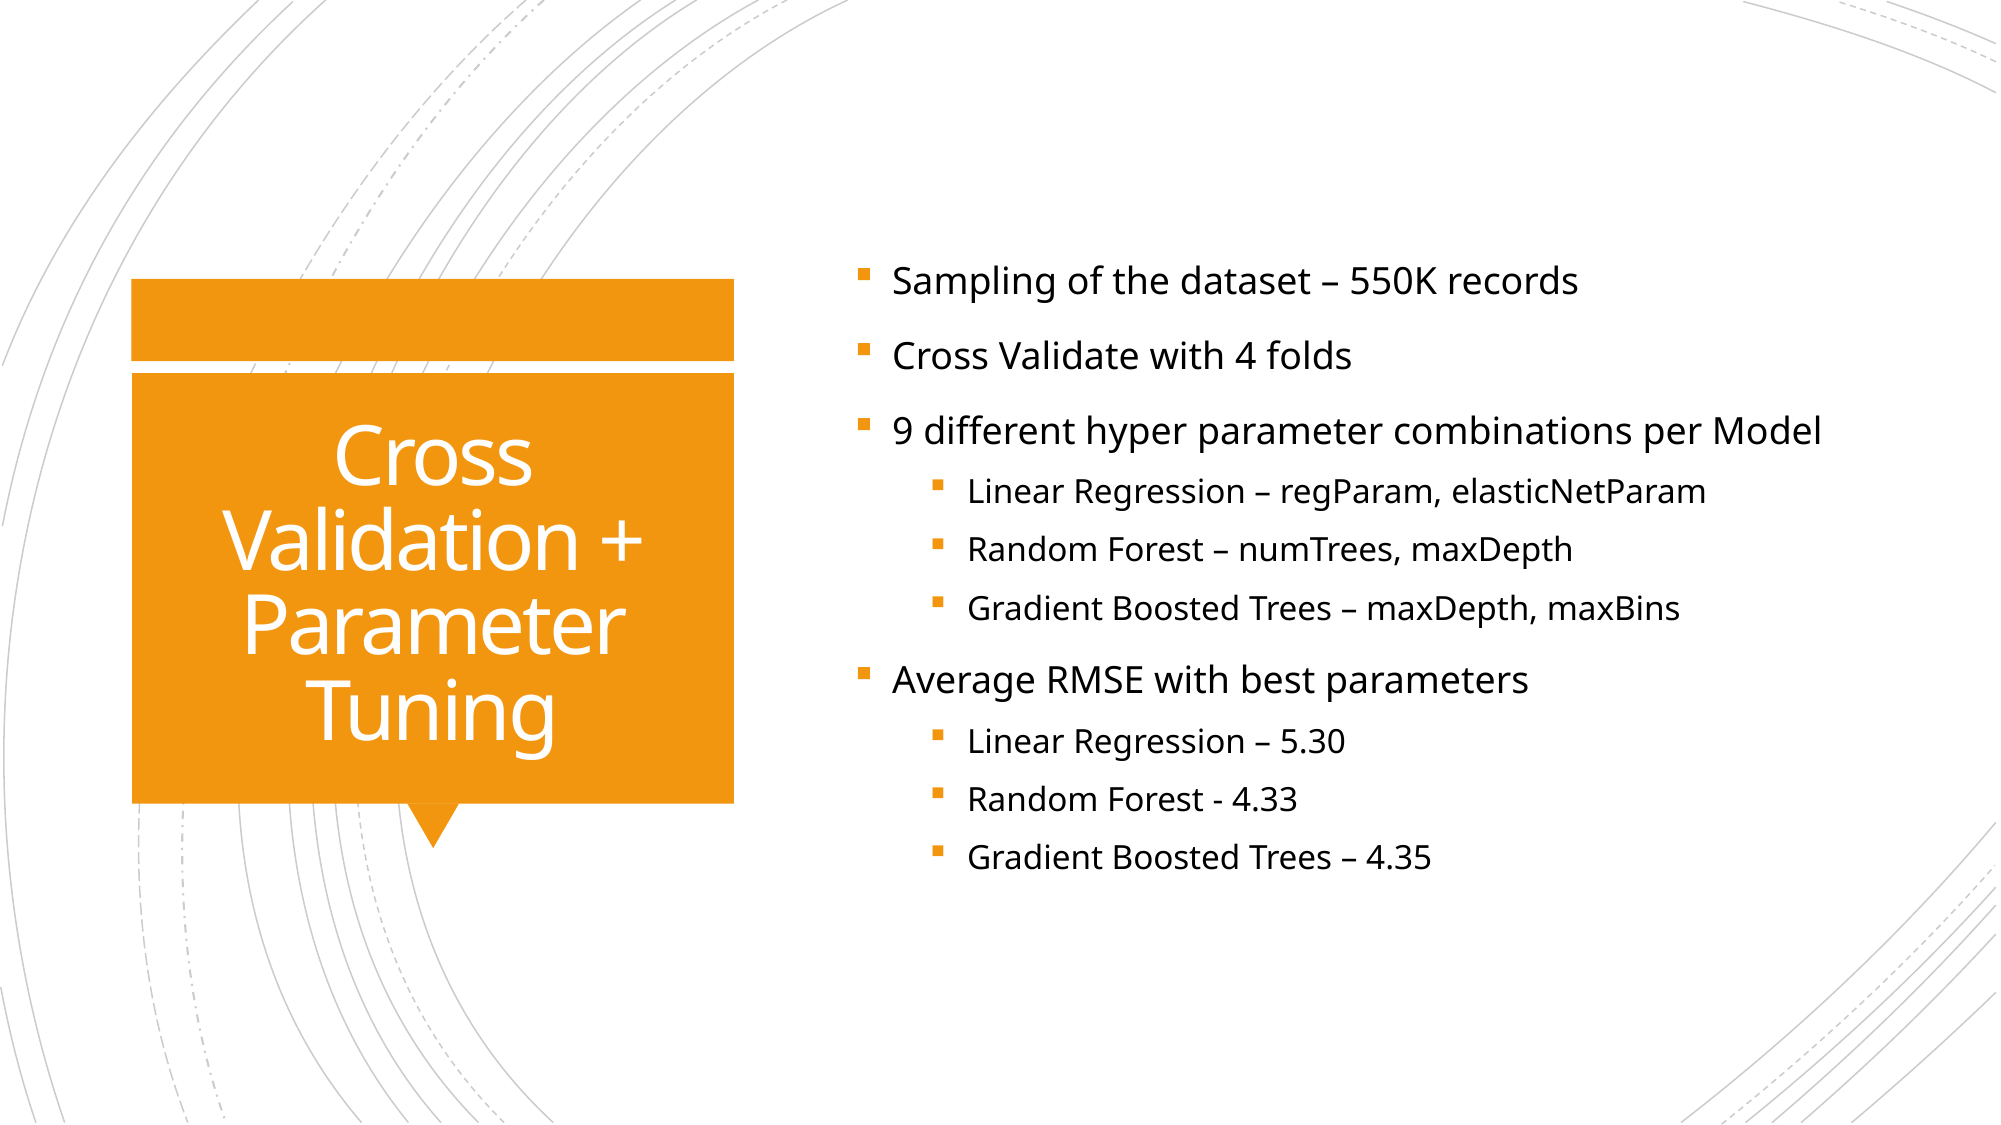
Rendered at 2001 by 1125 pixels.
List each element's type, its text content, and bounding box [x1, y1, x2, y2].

title Cross Validation + Parameter Tuning [145, 385, 720, 789]
list Sampling of the dataset – 550K records Cross Validate with 4 folds 9 different hyper parameter combinations per Model Linear Regression – regParam, elasticNetParam Random Forest – numTrees, maxDepth Gradient Boosted Trees – maxDepth, maxBins Average RMSE with best parameters Linear Regression – 5.30 Random Forest - 4.33 Gradient Boosted Trees – 4.35 [839, 131, 1871, 993]
